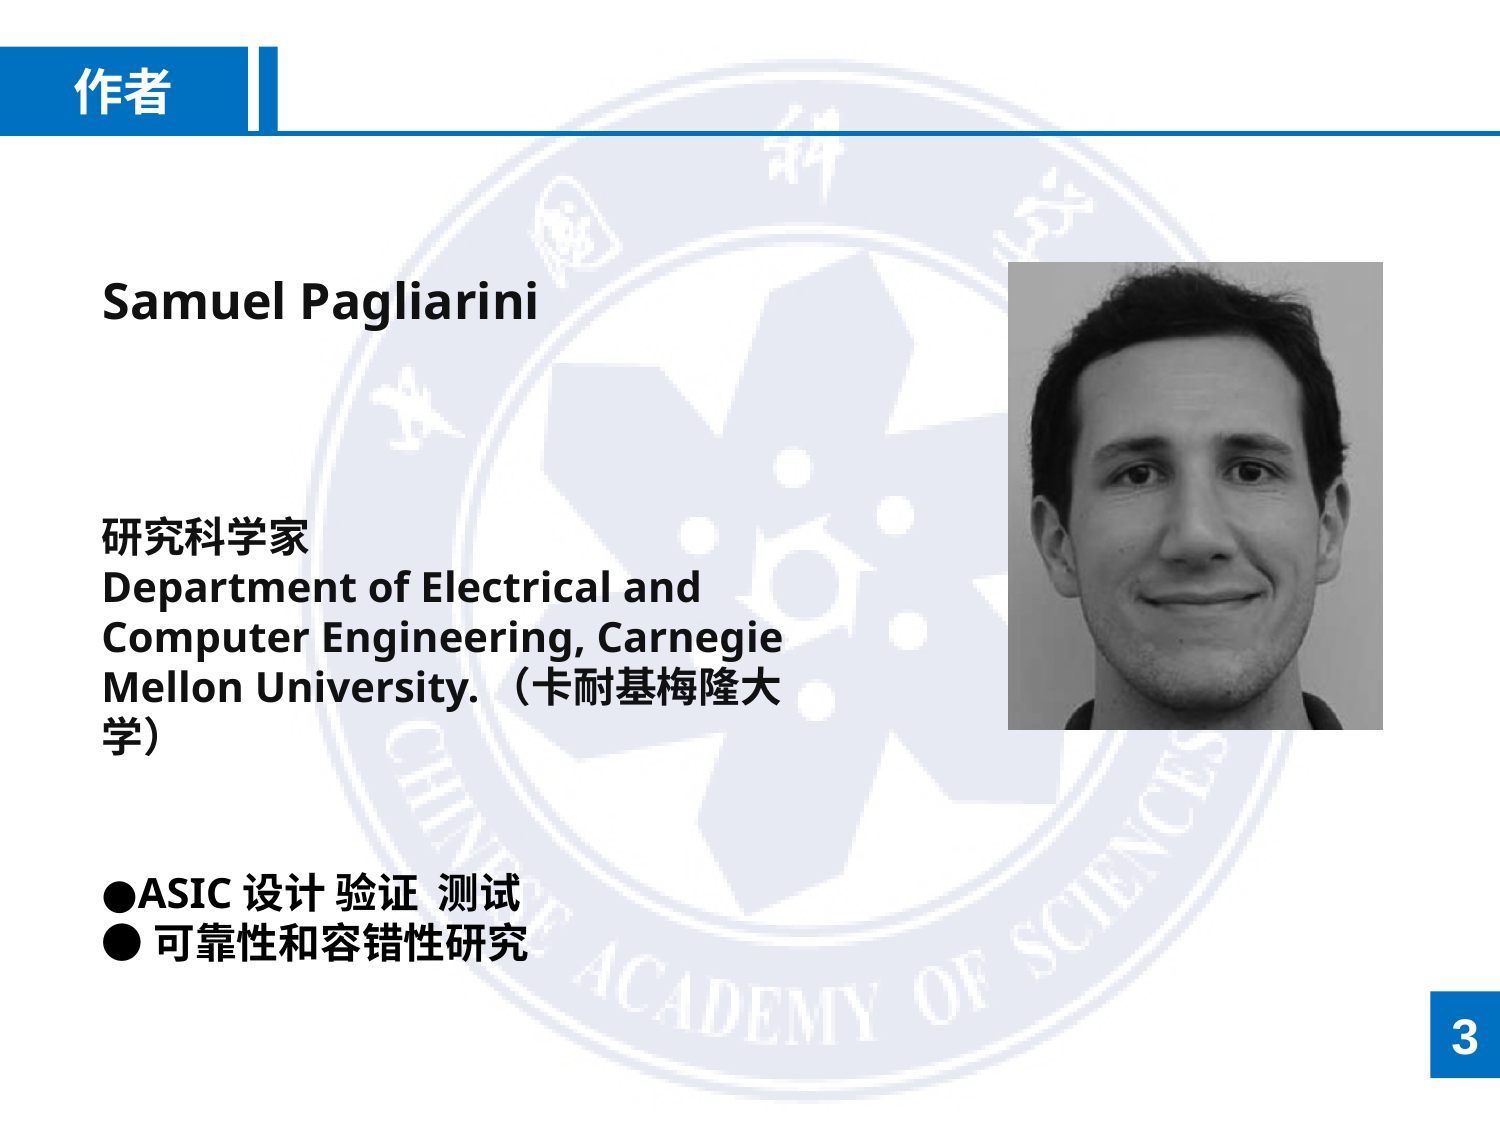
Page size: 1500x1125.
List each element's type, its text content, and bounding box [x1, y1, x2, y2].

text_box 3 [1429, 990, 1500, 1079]
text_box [0, 46, 278, 133]
text_box 研究科学家 Department of Electrical and Computer Engineering, Carnegie Mellon University.（卡耐基梅隆大学） [86, 503, 837, 769]
picture [1008, 262, 1383, 730]
text_box Samuel Pagliarini [87, 262, 556, 337]
text_box ●ASIC设计 验证 测试 ●可靠性和容错性研究 [86, 859, 837, 975]
